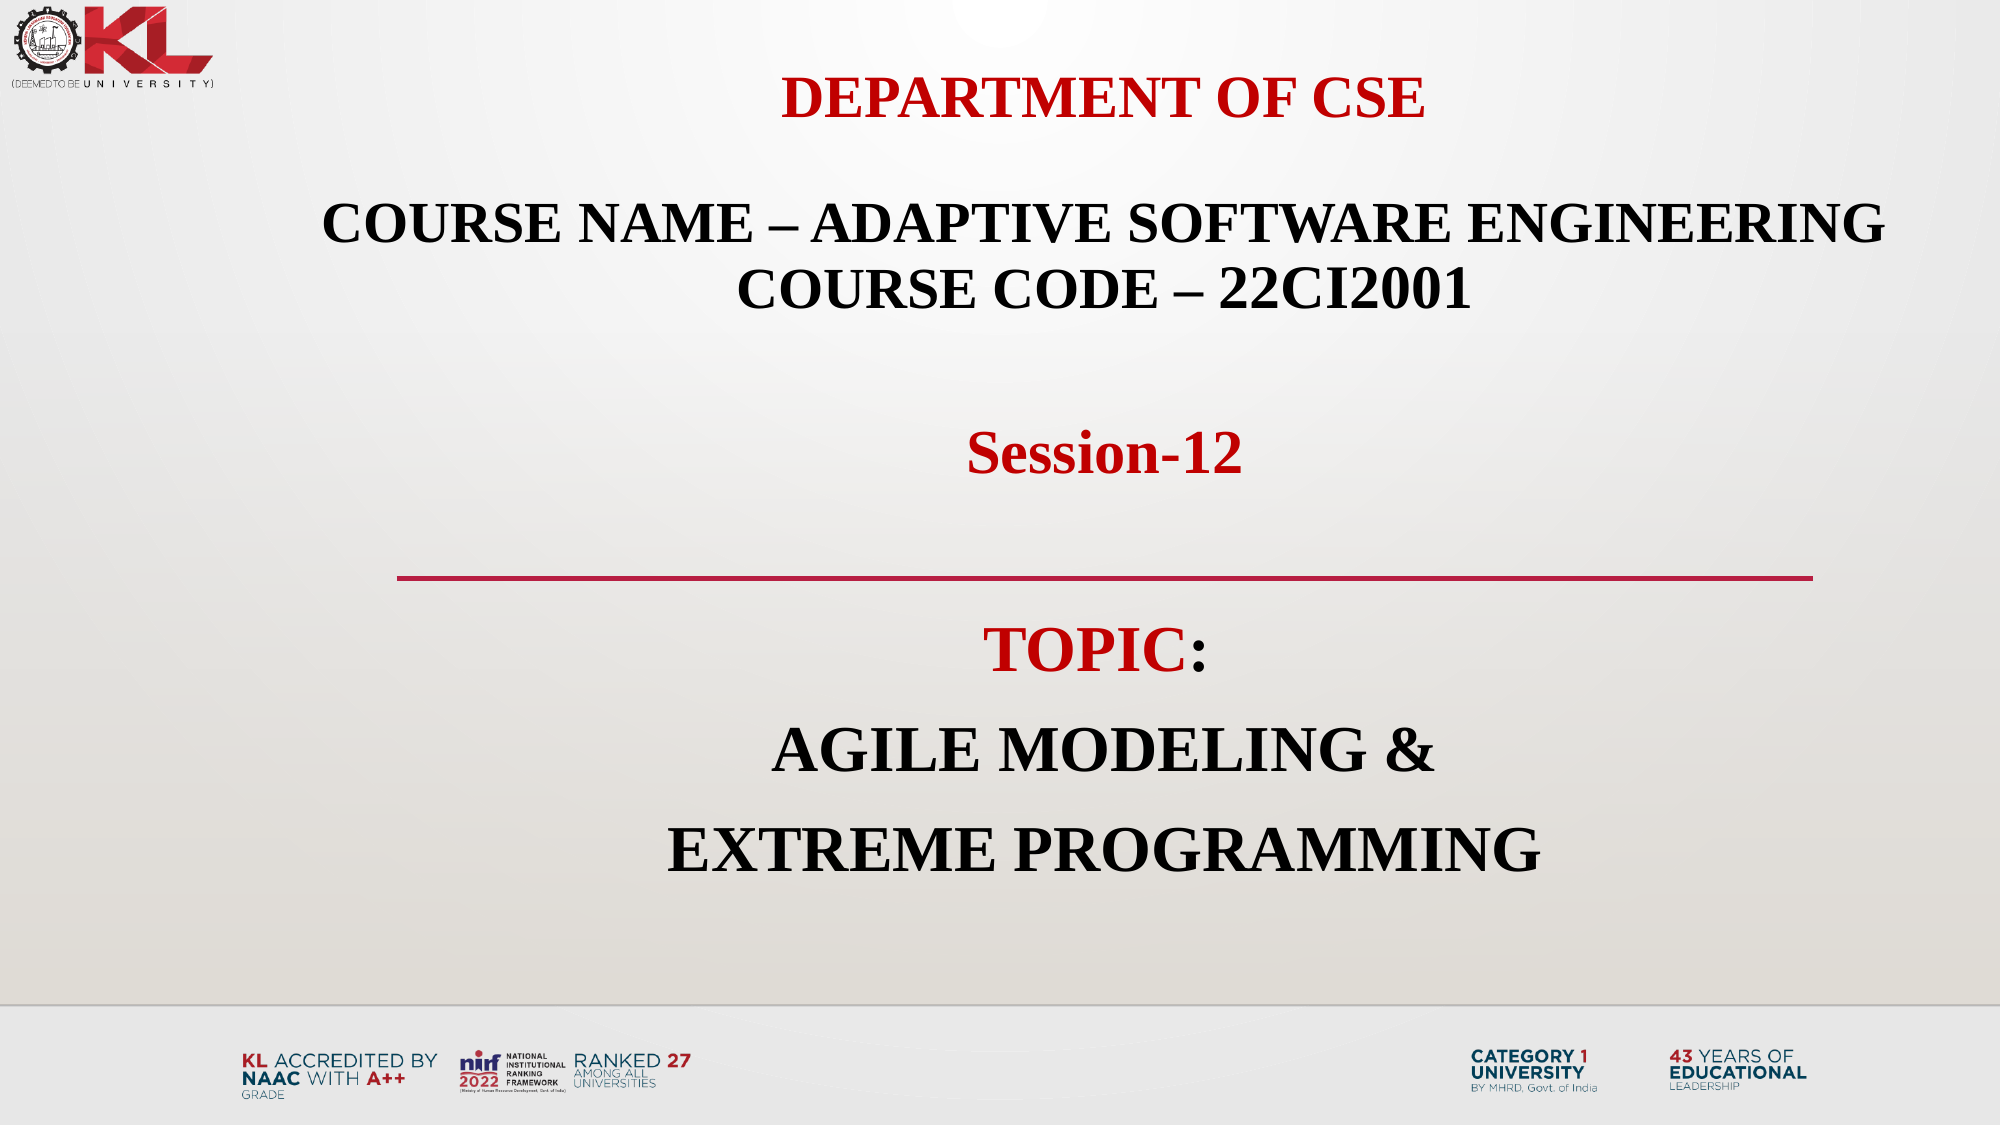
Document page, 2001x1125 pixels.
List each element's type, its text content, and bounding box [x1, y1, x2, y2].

title DEPARTMENT OF CSE COURSE NAME – ADAPTIVE Software Engineering COURSE CODE – 22CI2001 [233, 56, 1977, 323]
subtitle Topic: Agile Modeling & Extreme Programming [396, 575, 1814, 983]
picture [12, 5, 213, 88]
text_box Session-12 [951, 403, 1259, 494]
picture [238, 1045, 716, 1103]
picture [1447, 1045, 1814, 1101]
